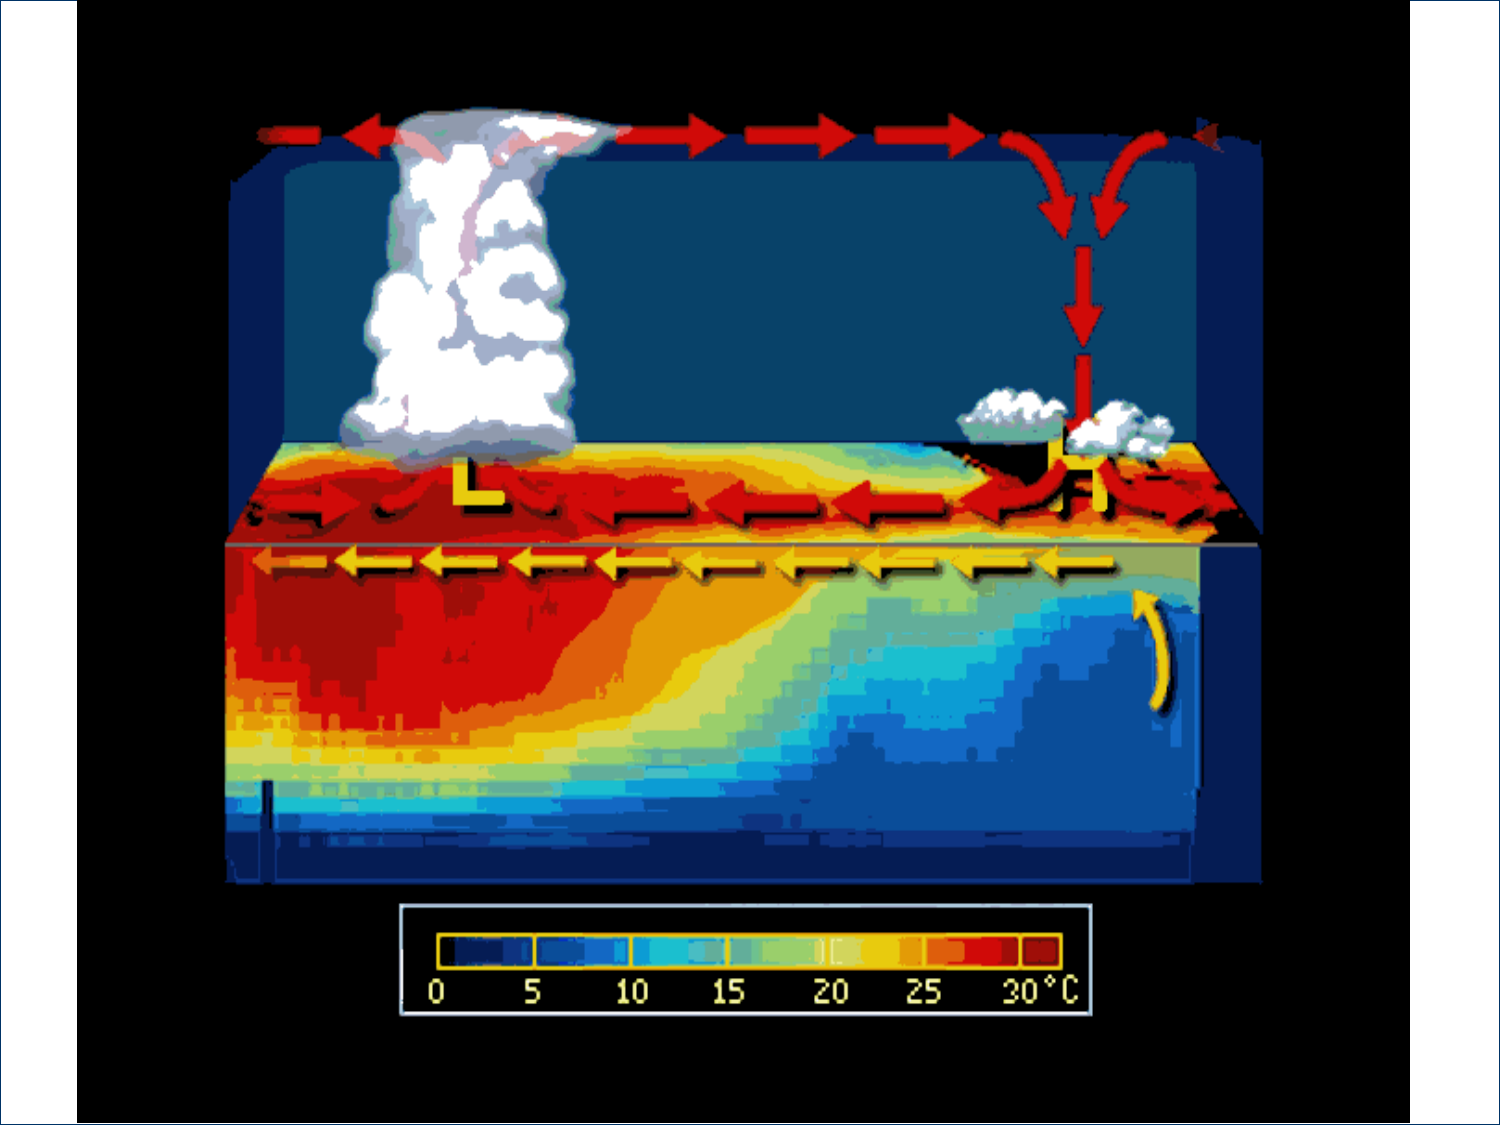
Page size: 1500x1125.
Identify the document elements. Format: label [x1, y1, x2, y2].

text_box [1410, 0, 1500, 1125]
picture [77, 0, 1410, 1124]
text_box [0, 0, 75, 1125]
